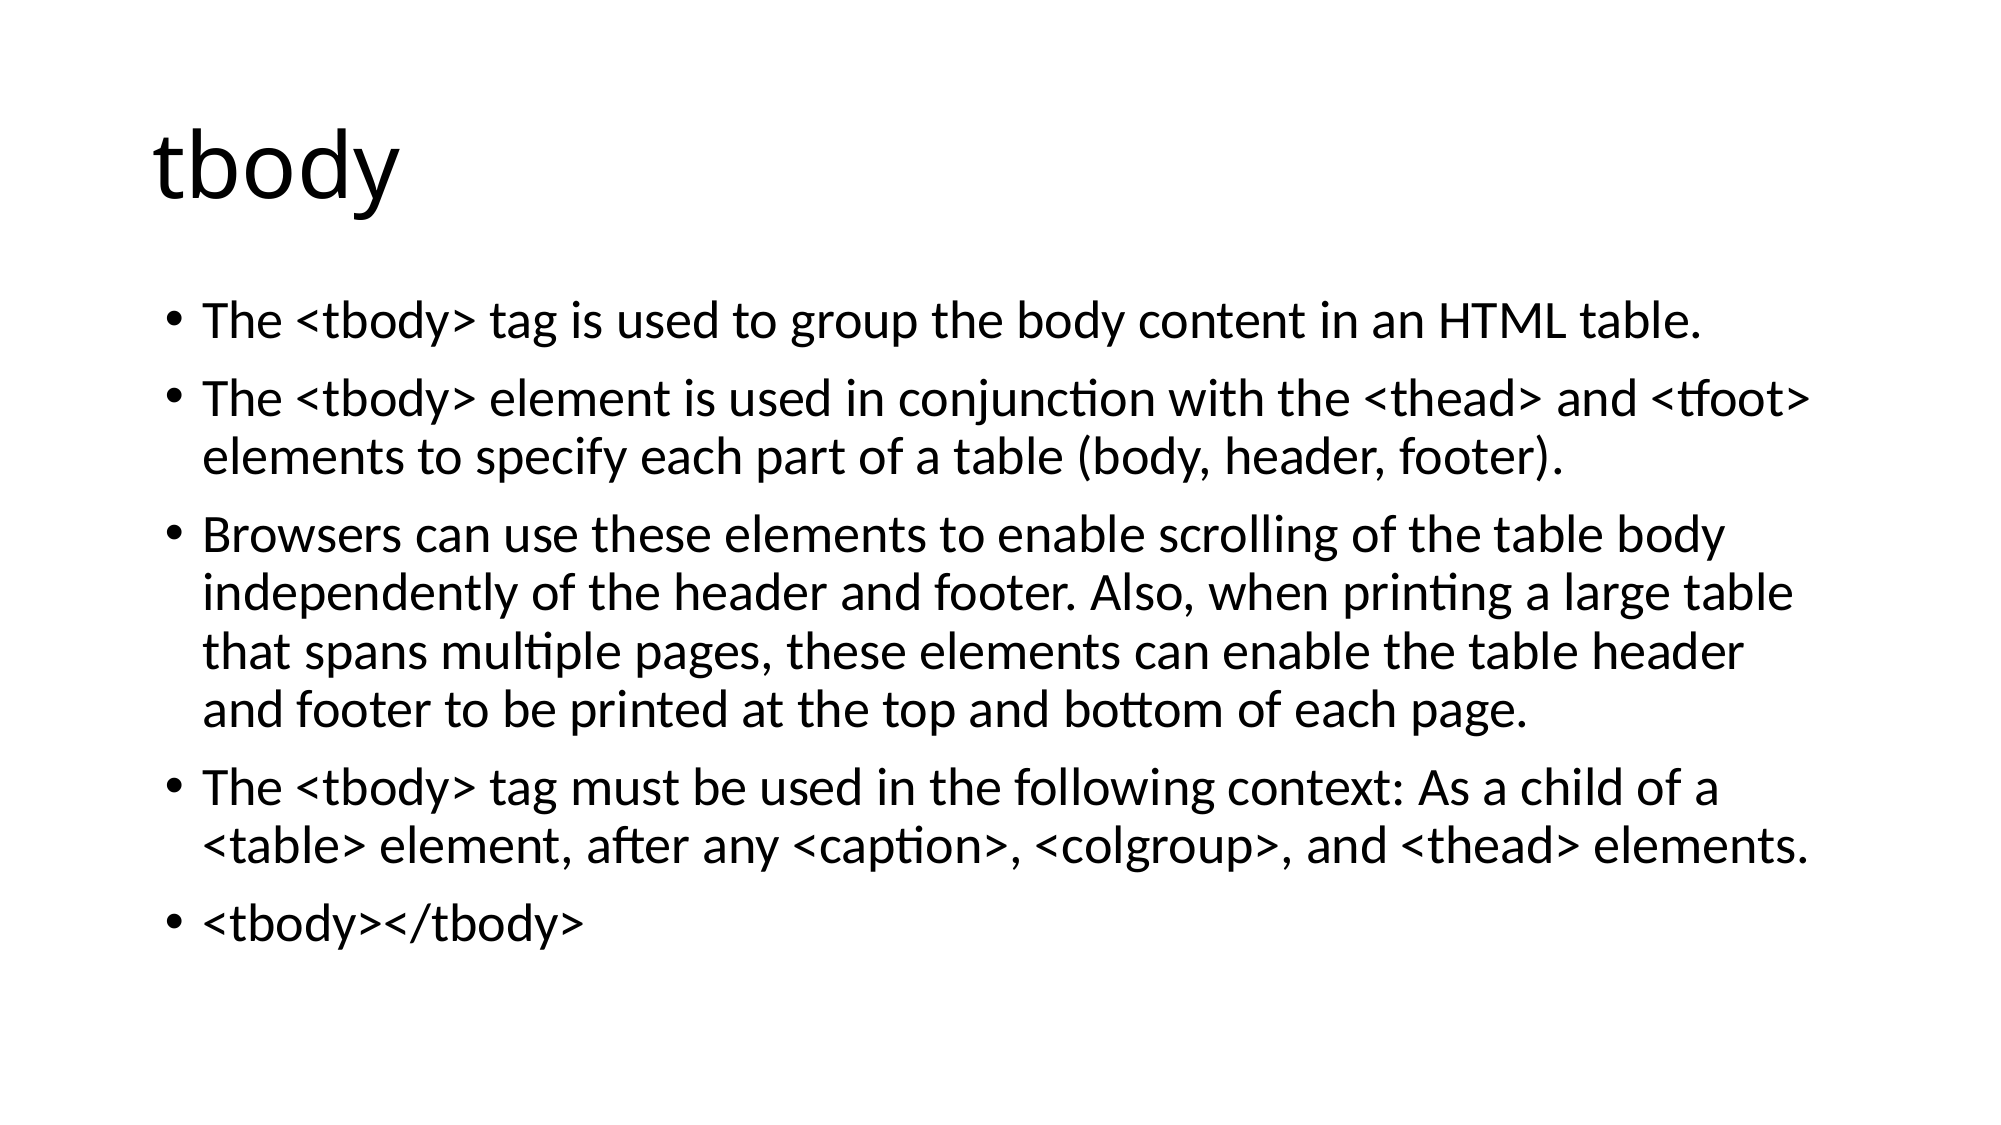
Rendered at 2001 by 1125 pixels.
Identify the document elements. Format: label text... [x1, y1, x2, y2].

list The <tbody> tag is used to group the body content in an HTML table. The <tbody> element is used in conjunction with the <thead> and <tfoot> elements to specify each part of a table (body, header, footer). Browsers can use these elements to enable scrolling of the table body independently of the header and footer. Also, when printing a large table that spans multiple pages, these elements can enable the table header and footer to be printed at the top and bottom of each page. The <tbody> tag must be used in the following context: As a child of a <table> element, after any <caption>, <colgroup>, and <thead> elements. <tbody></tbody> [149, 284, 1849, 1079]
title tbody [137, 59, 1863, 278]
